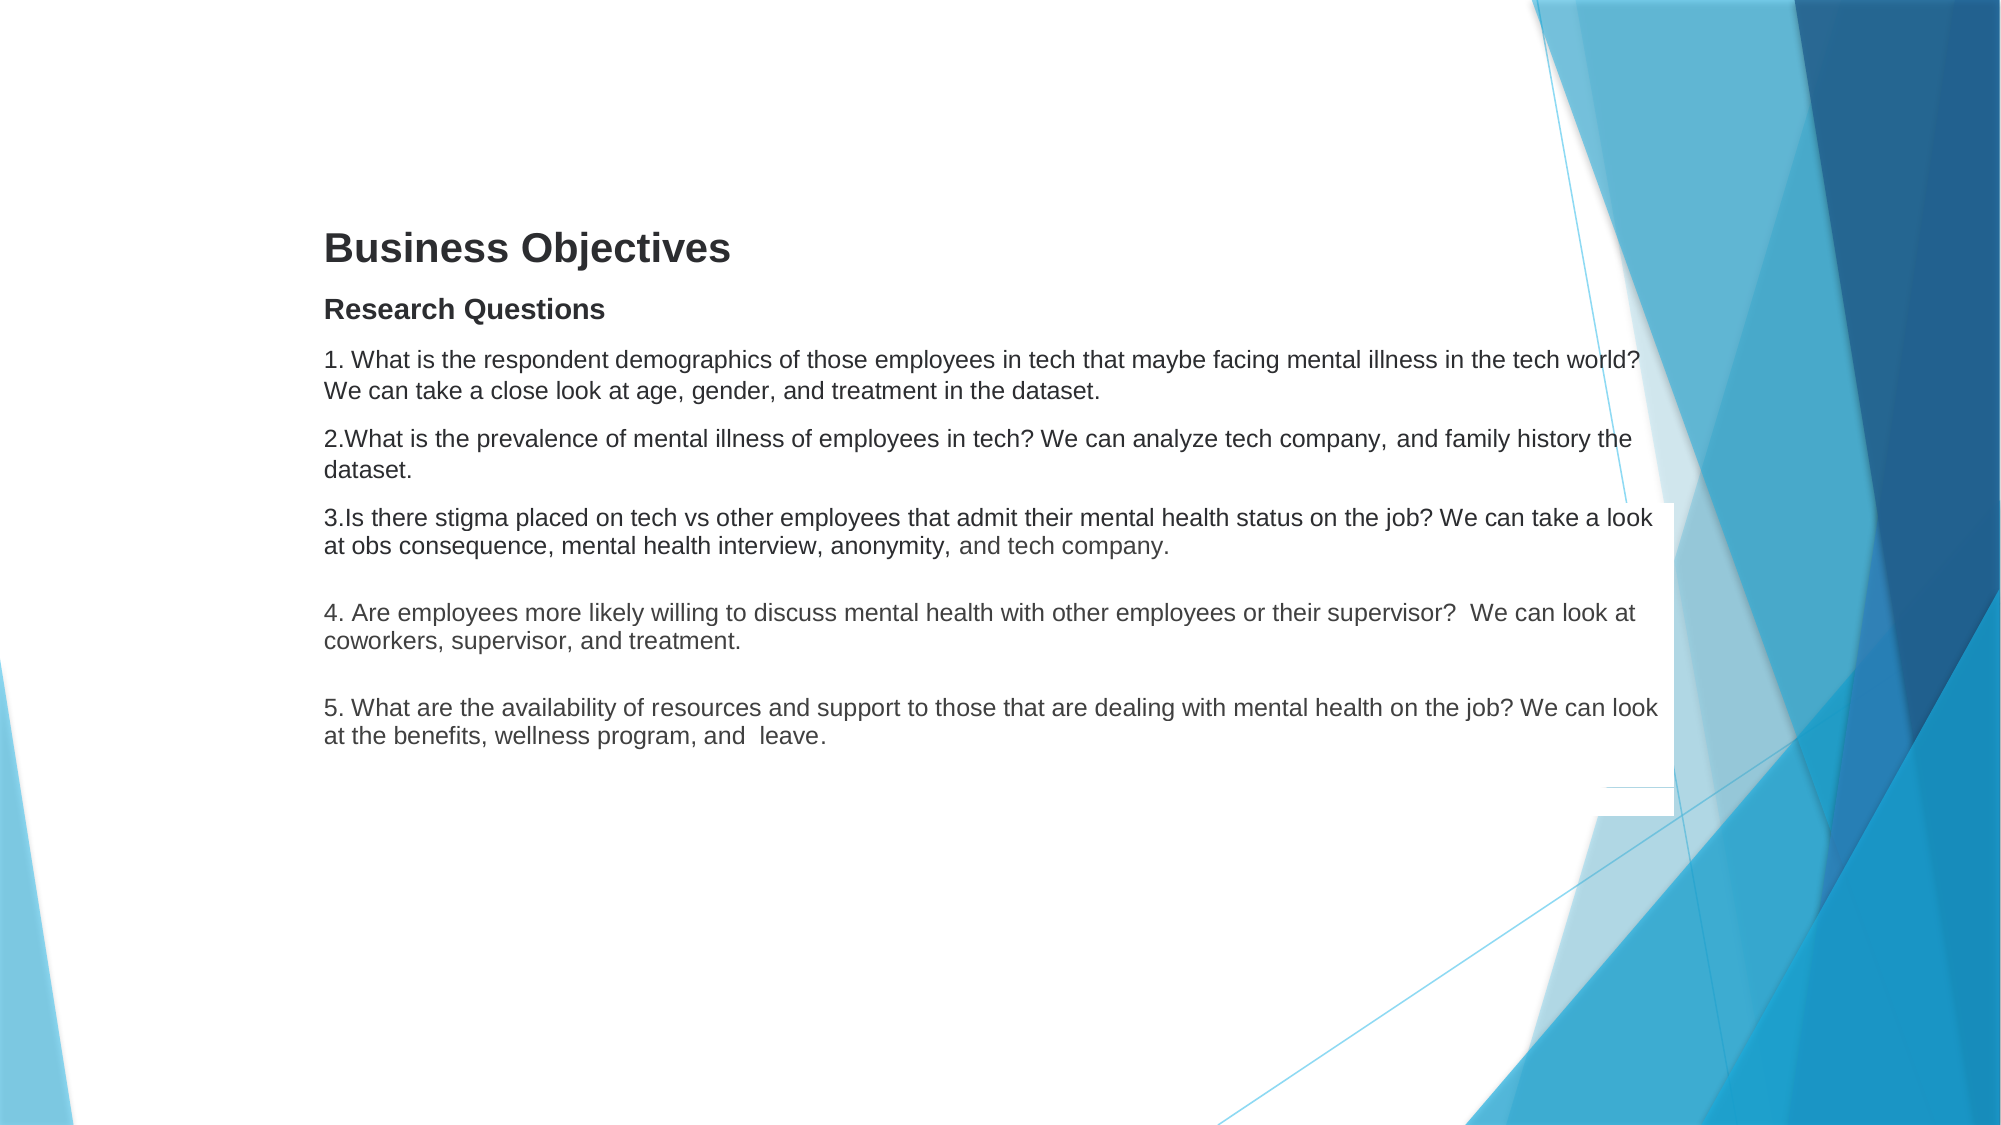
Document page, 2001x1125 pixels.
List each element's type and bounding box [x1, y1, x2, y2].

text_box [323, 223, 1677, 901]
